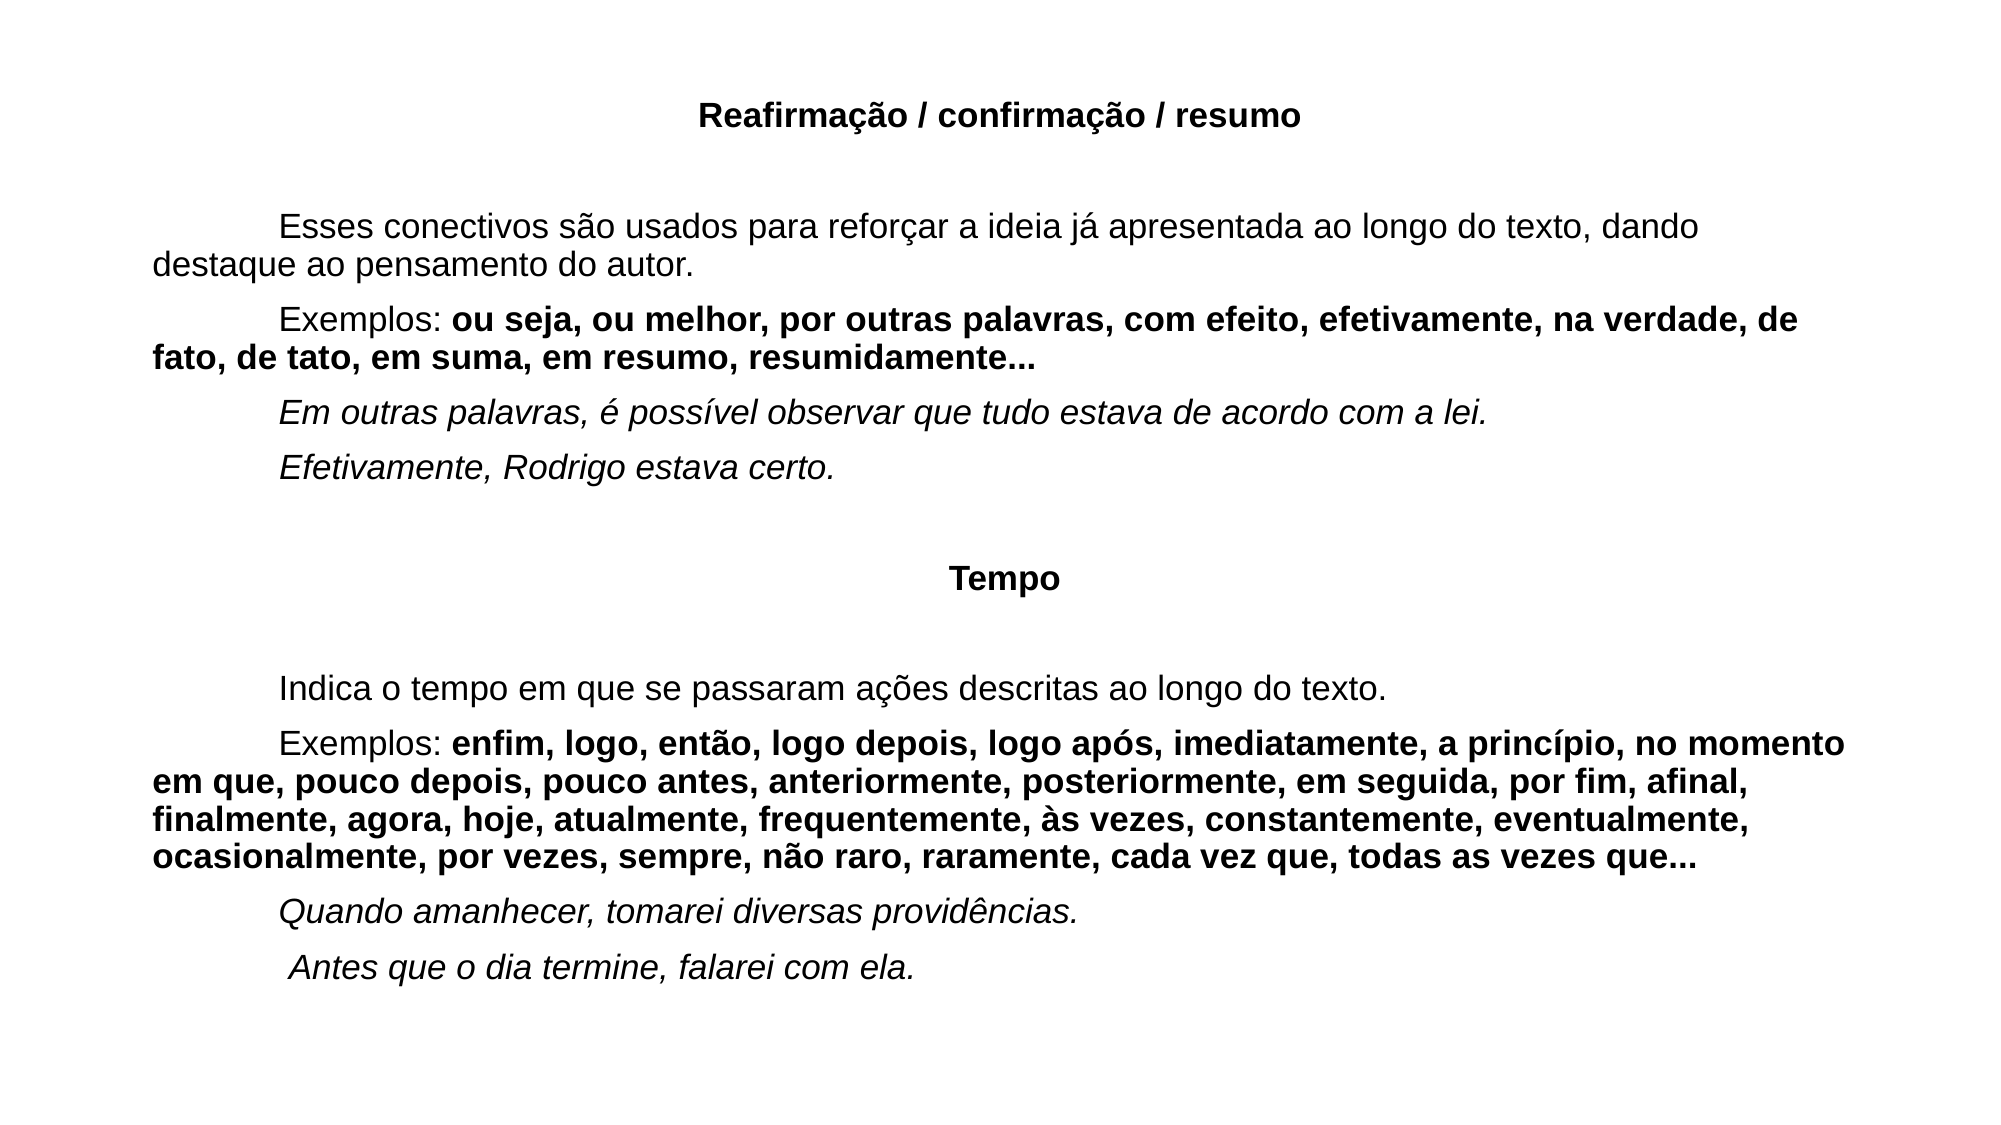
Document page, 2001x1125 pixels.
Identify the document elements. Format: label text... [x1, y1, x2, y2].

list Reafirmação / confirmação / resumo Esses conectivos são usados para reforçar a ideia já apresentada ao longo do texto, dando destaque ao pensamento do autor. Exemplos: ou seja, ou melhor, por outras palavras, com efeito, efetivamente, na verdade, de fato, de tato, em suma, em resumo, resumidamente... Em outras palavras, é possível observar que tudo estava de acordo com a lei. Efetivamente, Rodrigo estava certo. Tempo Indica o tempo em que se passaram ações descritas ao longo do texto. Exemplos: enfim, logo, então, logo depois, logo após, imediatamente, a princípio, no momento em que, pouco depois, pouco antes, anteriormente, posteriormente, em seguida, por fim, afinal, finalmente, agora, hoje, atualmente, frequentemente, às vezes, constantemente, eventualmente, ocasionalmente, por vezes, sempre, não raro, raramente, cada vez que, todas as vezes que... Quando amanhecer, tomarei diversas providências. Antes que o dia termine, falarei com ela. [137, 90, 1863, 1014]
